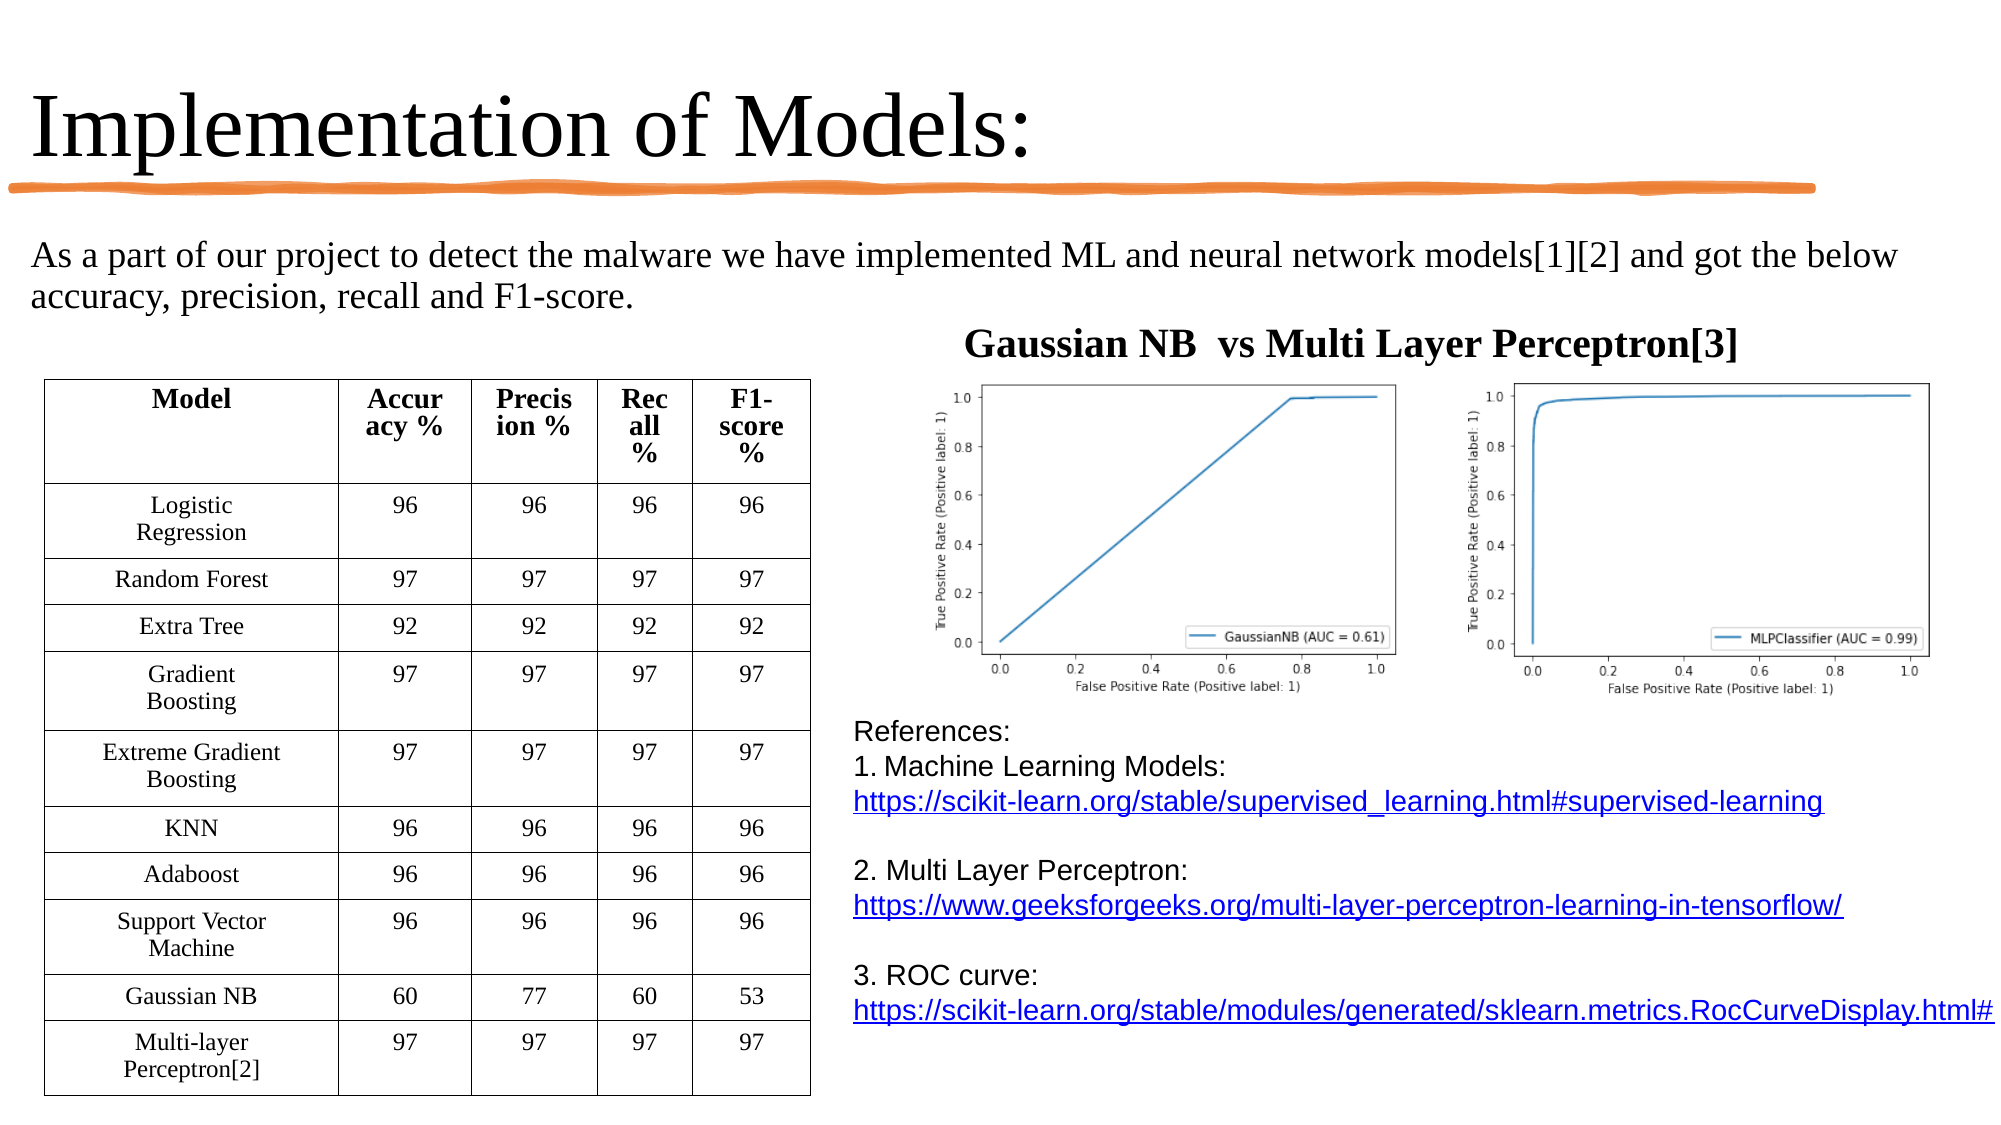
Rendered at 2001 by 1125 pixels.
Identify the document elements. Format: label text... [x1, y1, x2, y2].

table_cell 97 [693, 652, 810, 730]
table_cell Gaussian NB [45, 975, 338, 1020]
table_cell 92 [472, 605, 597, 651]
table_cell 92 [693, 605, 810, 651]
table_header Model [45, 380, 338, 483]
table_header F1-score % [693, 380, 810, 483]
table_cell 96 [598, 853, 692, 899]
table_cell 97 [472, 652, 597, 730]
table_cell 97 [339, 652, 471, 730]
table_cell 96 [693, 900, 810, 974]
table_cell Multi-layer Perceptron[2] [45, 1021, 338, 1095]
table_cell 96 [598, 900, 692, 974]
table_cell 92 [339, 605, 471, 651]
table_cell 60 [339, 975, 471, 1020]
table_cell 97 [472, 1021, 597, 1095]
table_cell 96 [693, 853, 810, 899]
text_box References: Machine Learning Models: https://scikit-learn.org/stable/supervised_learning.html#supervised-learning 2. Multi Layer Perceptron: https://www.geeksforgeeks.org/multi-layer-perceptron-learning-in-tensorflow/ 3. ROC curve: https://scikit-learn.org/stable/modules/generated/sklearn.metrics.RocCurveDisplay.html# [853, 711, 2000, 1097]
table_cell KNN [45, 807, 338, 852]
table_header Recall % [598, 380, 692, 483]
picture [927, 377, 1405, 701]
table_cell 97 [598, 652, 692, 730]
table_cell Adaboost [45, 853, 338, 899]
table_header Accuracy % [339, 380, 471, 483]
table_cell 97 [693, 559, 810, 604]
table_cell 97 [693, 1021, 810, 1095]
table_header Precision % [472, 380, 597, 483]
table_cell 97 [472, 731, 597, 806]
table_cell 97 [598, 1021, 692, 1095]
table_cell 97 [598, 731, 692, 806]
table_cell 92 [598, 605, 692, 651]
table_cell 53 [693, 975, 810, 1020]
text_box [11, 182, 1813, 193]
table_cell 96 [598, 807, 692, 852]
list As a part of our project to detect the malware we have implemented ML and neural network models[1][2] and got the below accuracy, precision, recall and F1-score. [22, 227, 1950, 1111]
table_cell Random Forest [45, 559, 338, 604]
table_cell 96 [339, 484, 471, 558]
table_cell Extra Tree [45, 605, 338, 651]
table_cell 97 [598, 559, 692, 604]
table_cell 96 [693, 807, 810, 852]
table_cell 77 [472, 975, 597, 1020]
table_cell 96 [472, 853, 597, 899]
picture [1467, 382, 1930, 696]
table_cell 96 [693, 484, 810, 558]
table_cell 96 [339, 853, 471, 899]
table_cell 96 [472, 900, 597, 974]
table_cell 96 [339, 807, 471, 852]
table_cell Extreme Gradient Boosting [45, 731, 338, 806]
table_cell 97 [693, 731, 810, 806]
table_cell 97 [339, 731, 471, 806]
table_cell 96 [339, 900, 471, 974]
table_cell 97 [339, 1021, 471, 1095]
table_cell 96 [472, 484, 597, 558]
table_cell Logistic Regression [45, 484, 338, 558]
table_cell Support Vector Machine [45, 900, 338, 974]
text_box Gaussian NB vs Multi Layer Perceptron[3] [963, 321, 1838, 412]
table_cell 60 [598, 975, 692, 1020]
table_cell 96 [472, 807, 597, 852]
table_cell 97 [339, 559, 471, 604]
table_cell Gradient Boosting [45, 652, 338, 730]
table_cell 97 [472, 559, 597, 604]
table_cell 96 [598, 484, 692, 558]
title Implementation of Models: [22, 44, 1863, 209]
